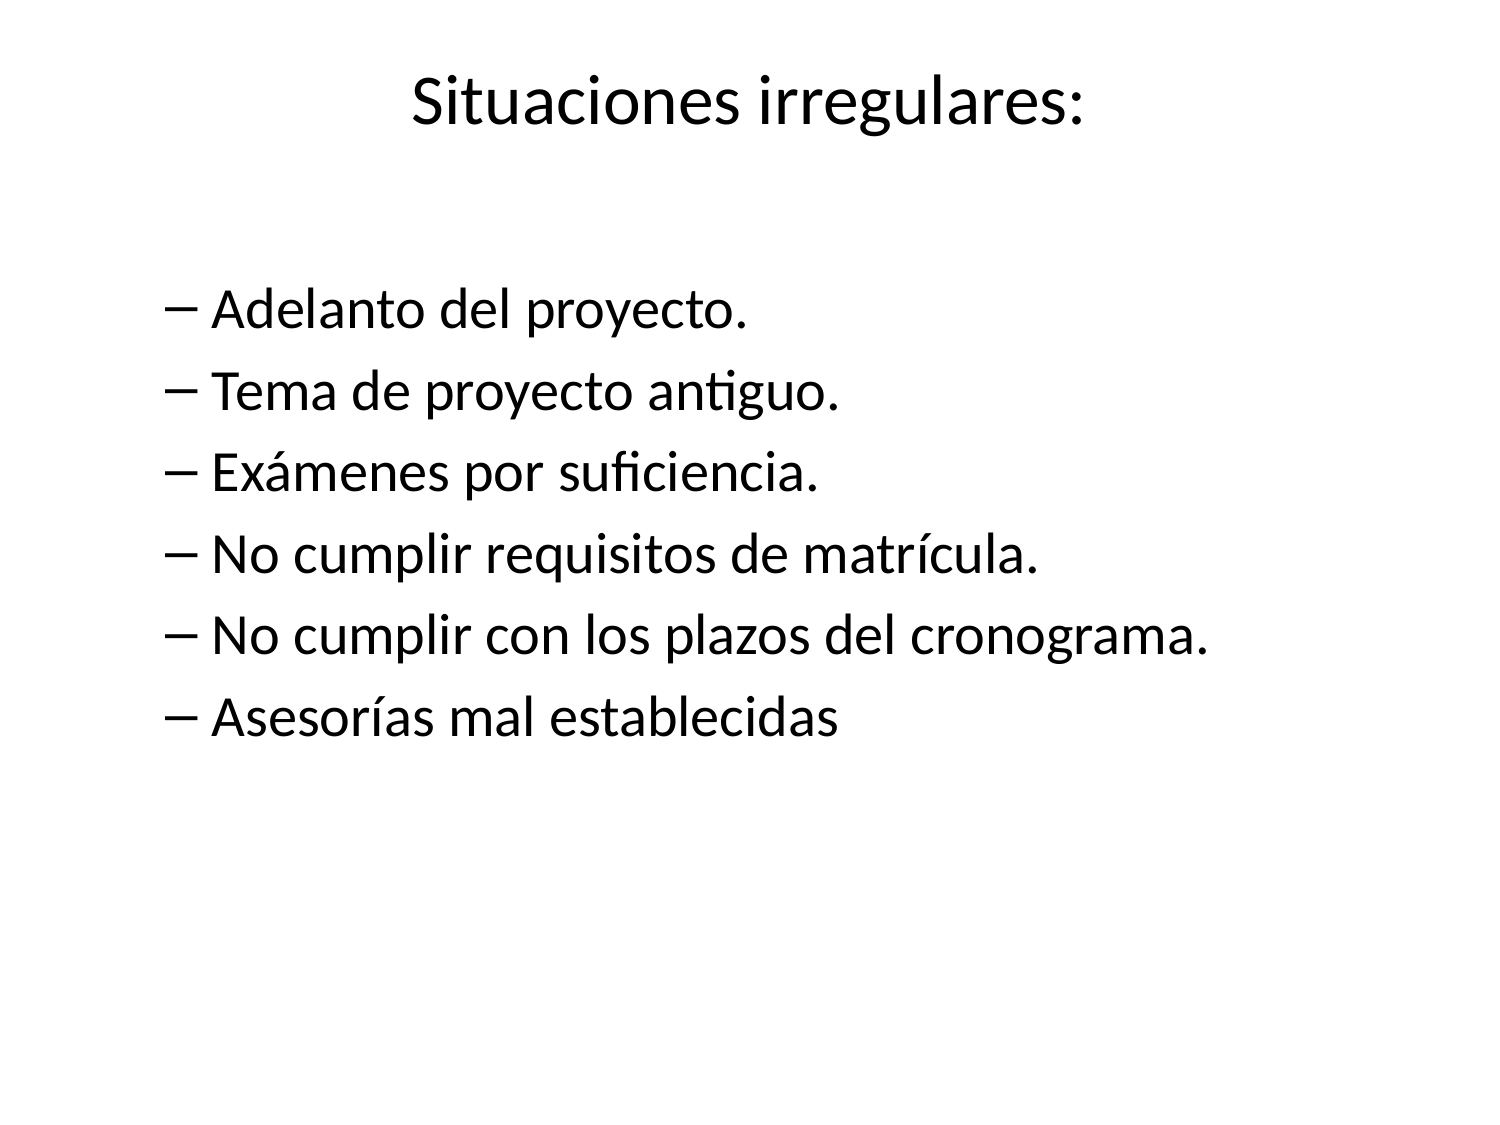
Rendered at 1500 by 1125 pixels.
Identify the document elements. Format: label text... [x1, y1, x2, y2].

title Situaciones irregulares: [75, 45, 1425, 233]
list Adelanto del proyecto. Tema de proyecto antiguo. Exámenes por suficiencia. No cumplir requisitos de matrícula. No cumplir con los plazos del cronograma. Asesorías mal establecidas [75, 262, 1425, 1005]
